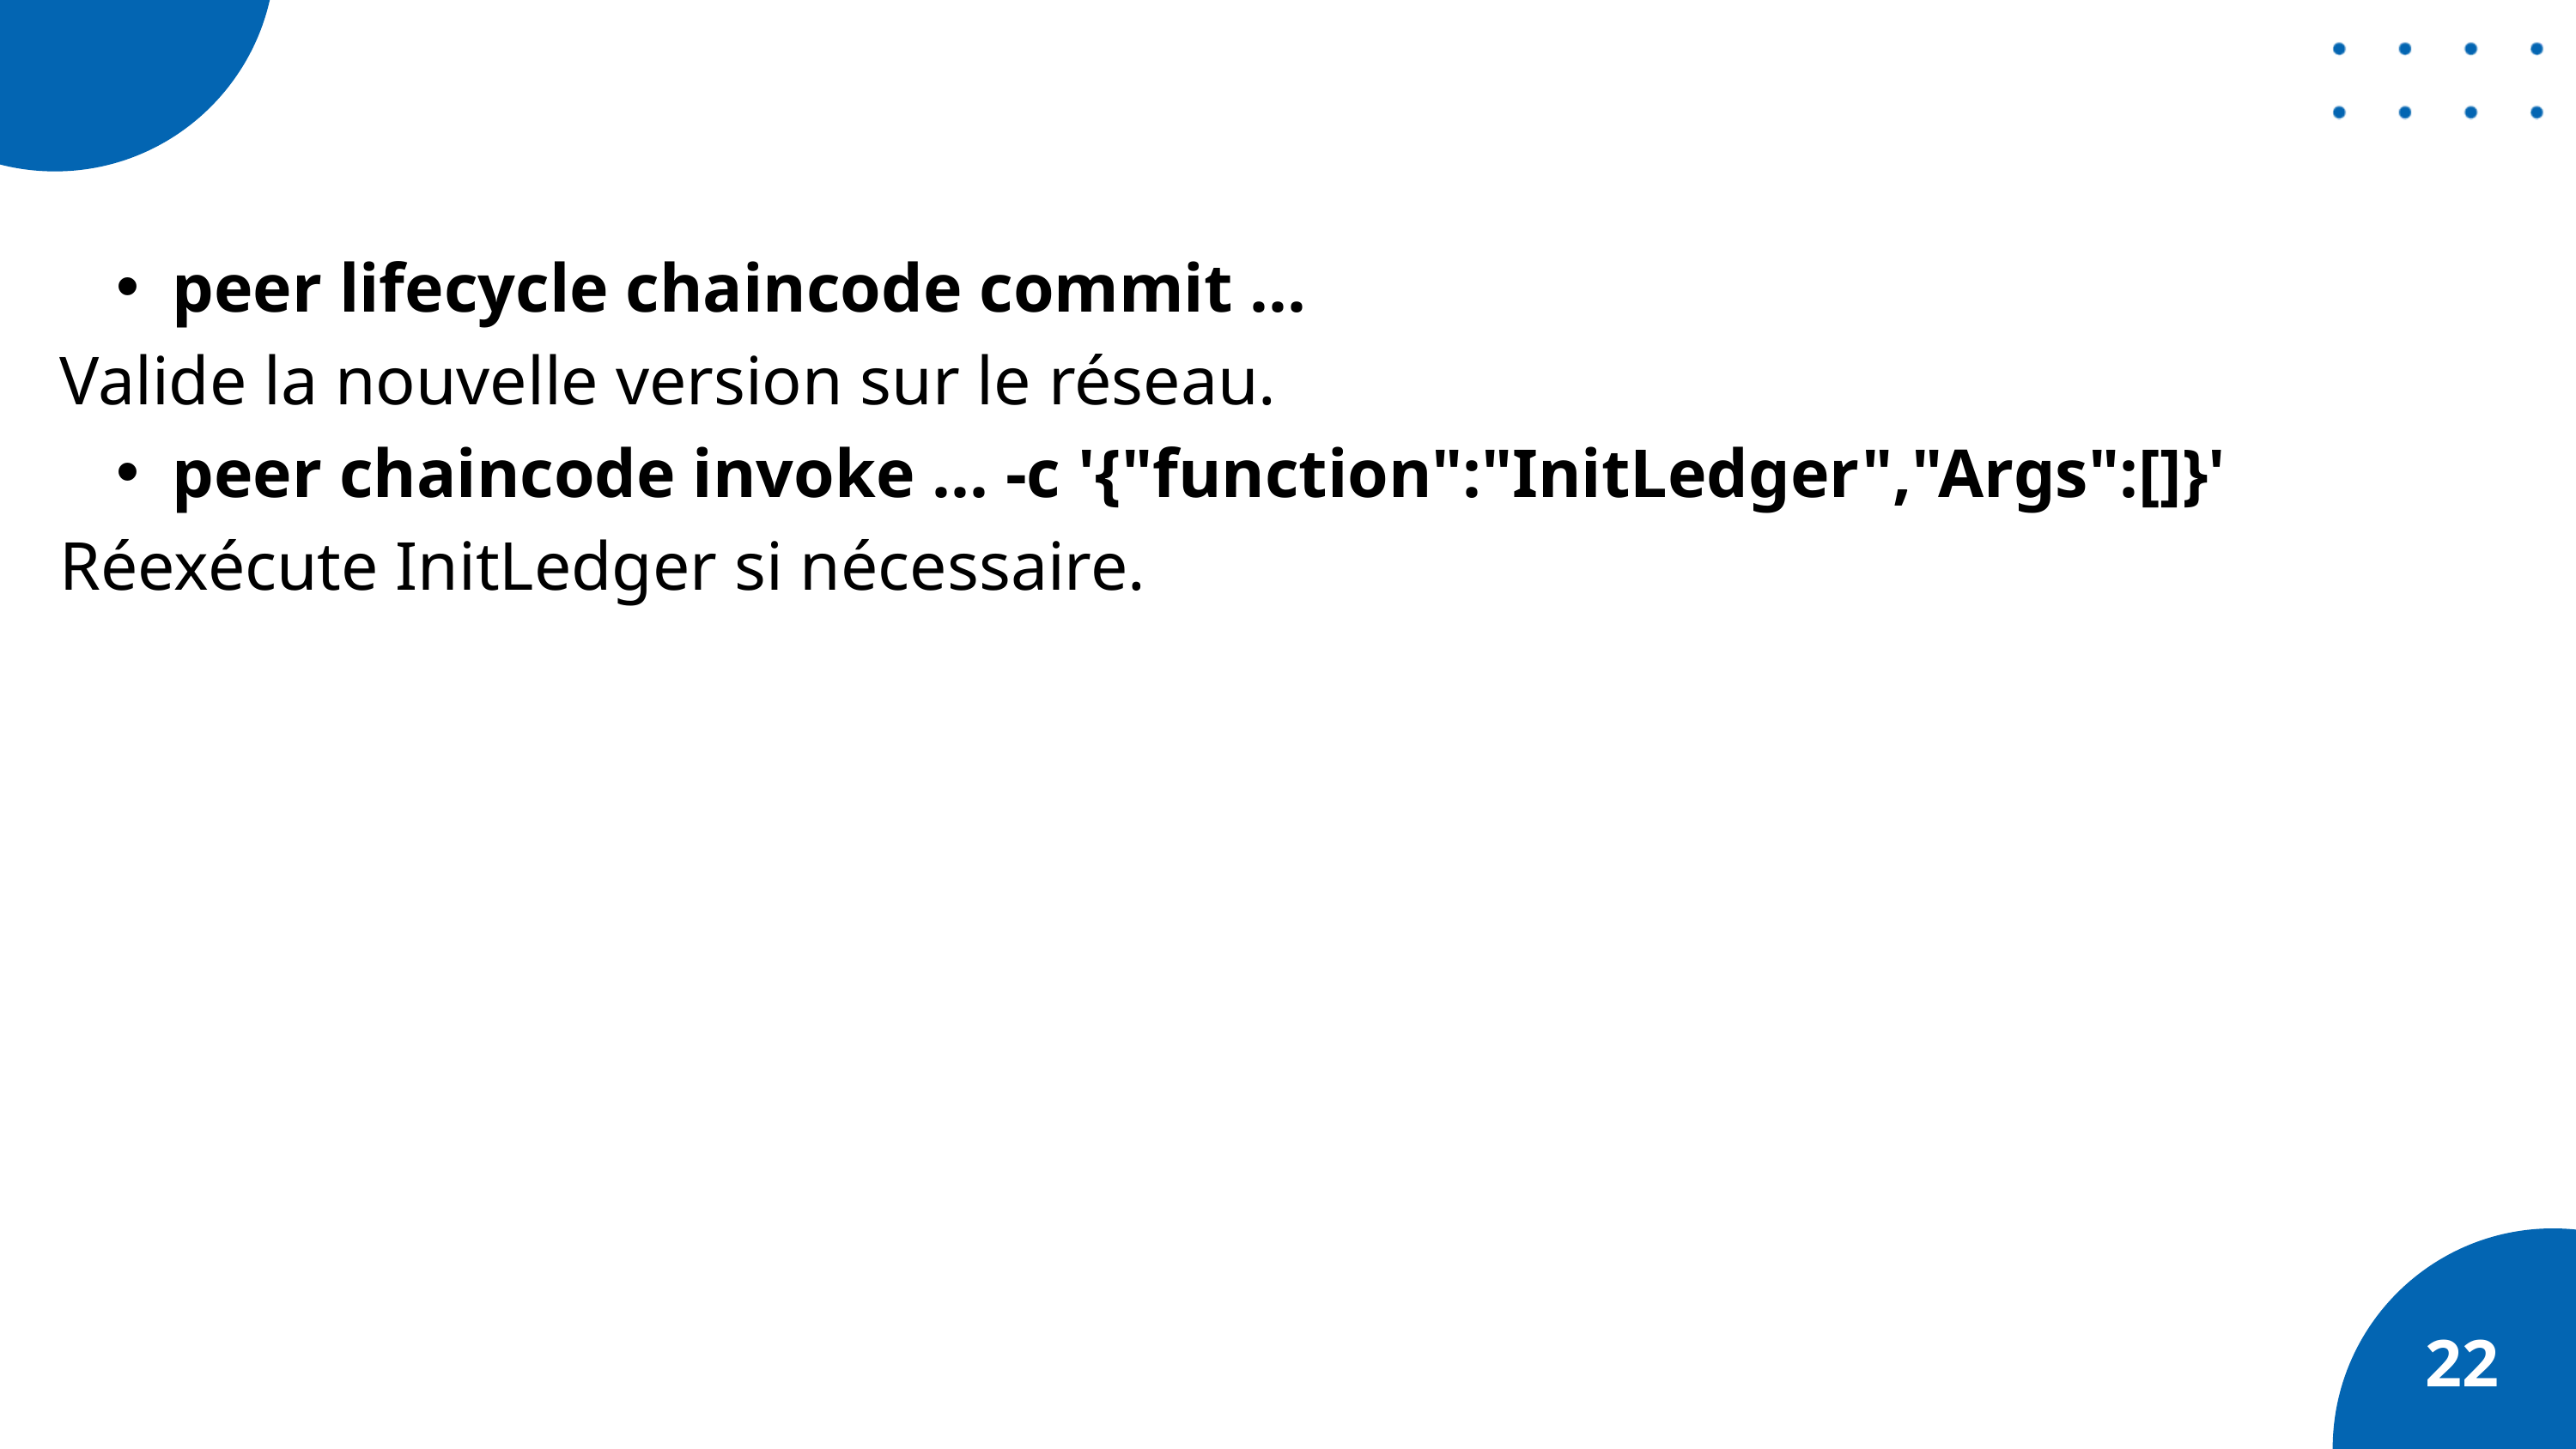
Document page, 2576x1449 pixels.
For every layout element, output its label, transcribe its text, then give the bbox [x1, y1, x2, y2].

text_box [0, 0, 276, 172]
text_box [2332, 1228, 2576, 1449]
text_box [2332, 0, 2576, 120]
text_box peer lifecycle chaincode commit ... Valide la nouvelle version sur le réseau. peer chaincode invoke ... -c '{"function":"InitLedger","Args":[]}' Réexécute InitLedger si nécessaire. [59, 233, 2517, 882]
